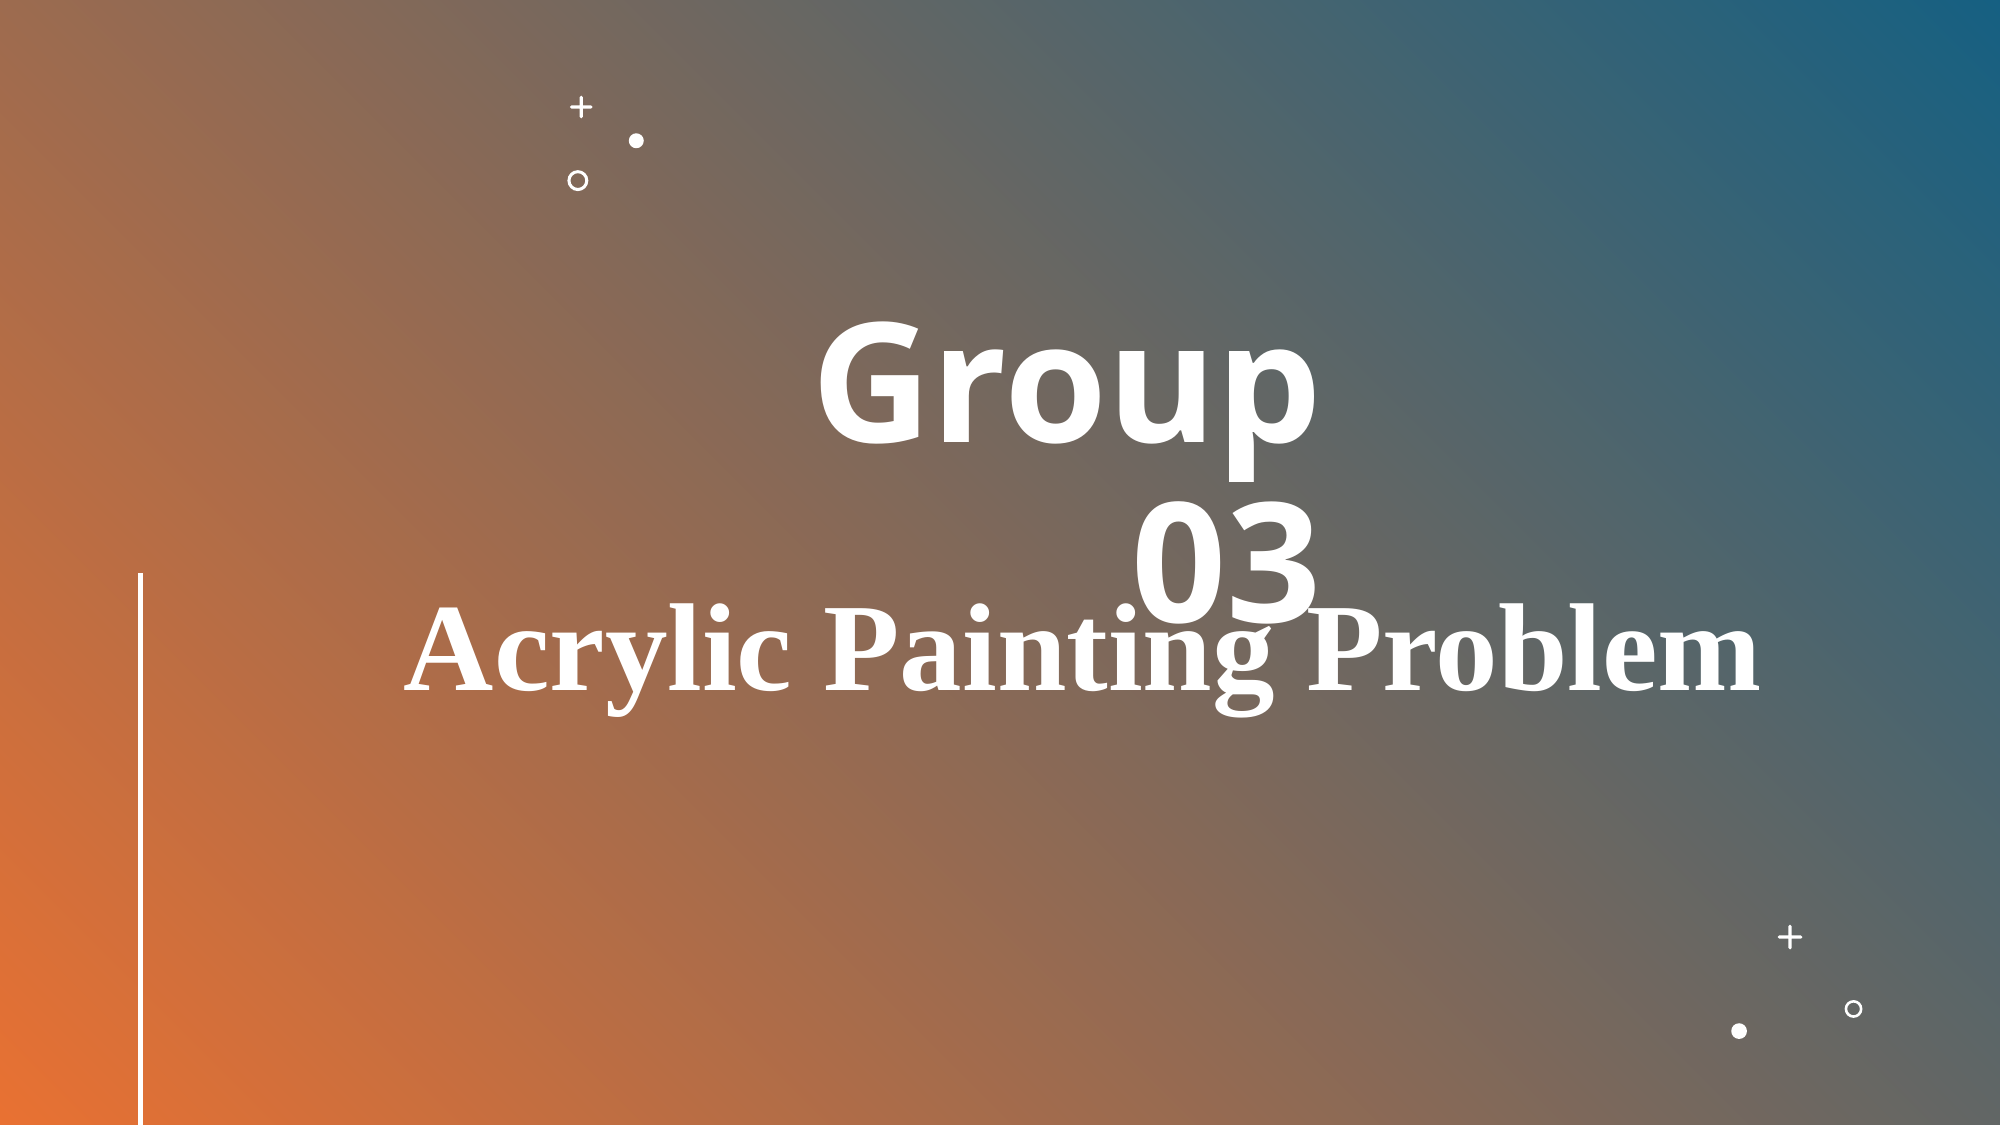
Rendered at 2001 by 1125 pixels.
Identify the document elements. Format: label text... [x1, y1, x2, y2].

text_box [0, 0, 2000, 1125]
text_box Acrylic Painting Problem [180, 574, 1778, 1063]
text_box [1777, 924, 1803, 950]
text_box [628, 133, 644, 149]
text_box [1731, 1023, 1747, 1039]
title Group 03 [636, 291, 1338, 574]
text_box [569, 95, 593, 119]
text_box [567, 170, 589, 192]
text_box [1844, 1000, 1863, 1018]
